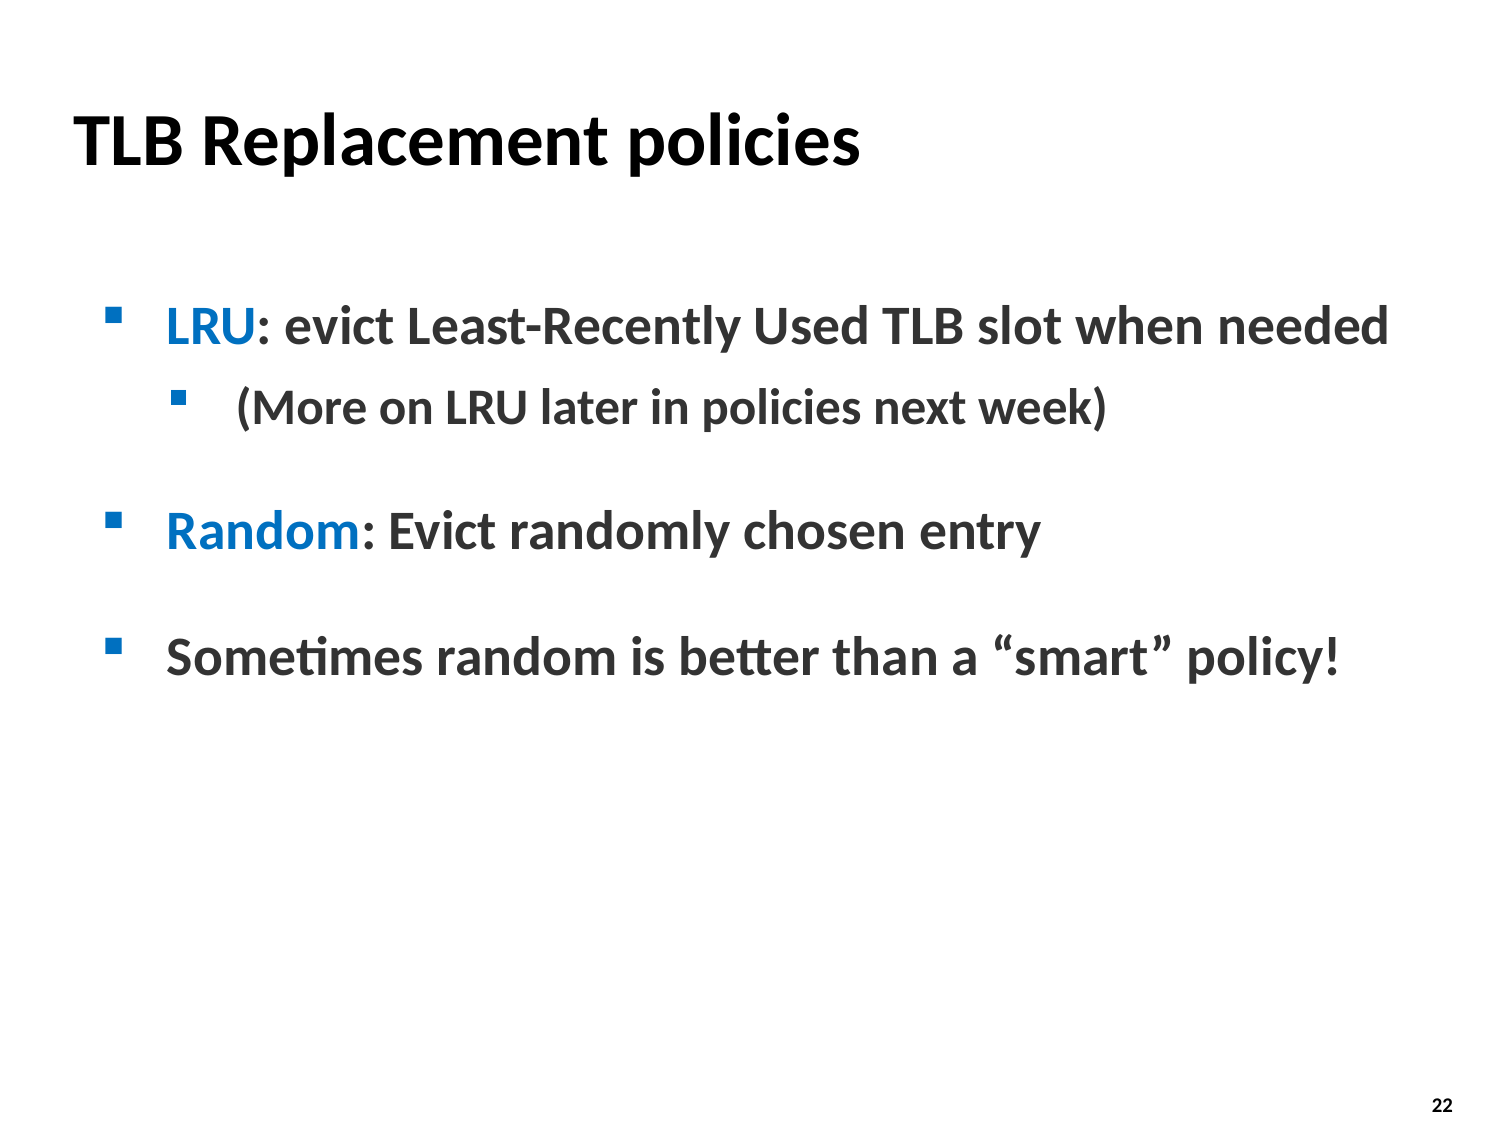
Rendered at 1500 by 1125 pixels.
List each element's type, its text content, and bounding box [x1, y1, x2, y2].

text_box LRU: evict Least-Recently Used TLB slot when needed (More on LRU later in policies next week) Random: Evict randomly chosen entry Sometimes random is better than a “smart” policy! [85, 281, 1414, 864]
title TLB Replacement policies [58, 72, 1305, 199]
